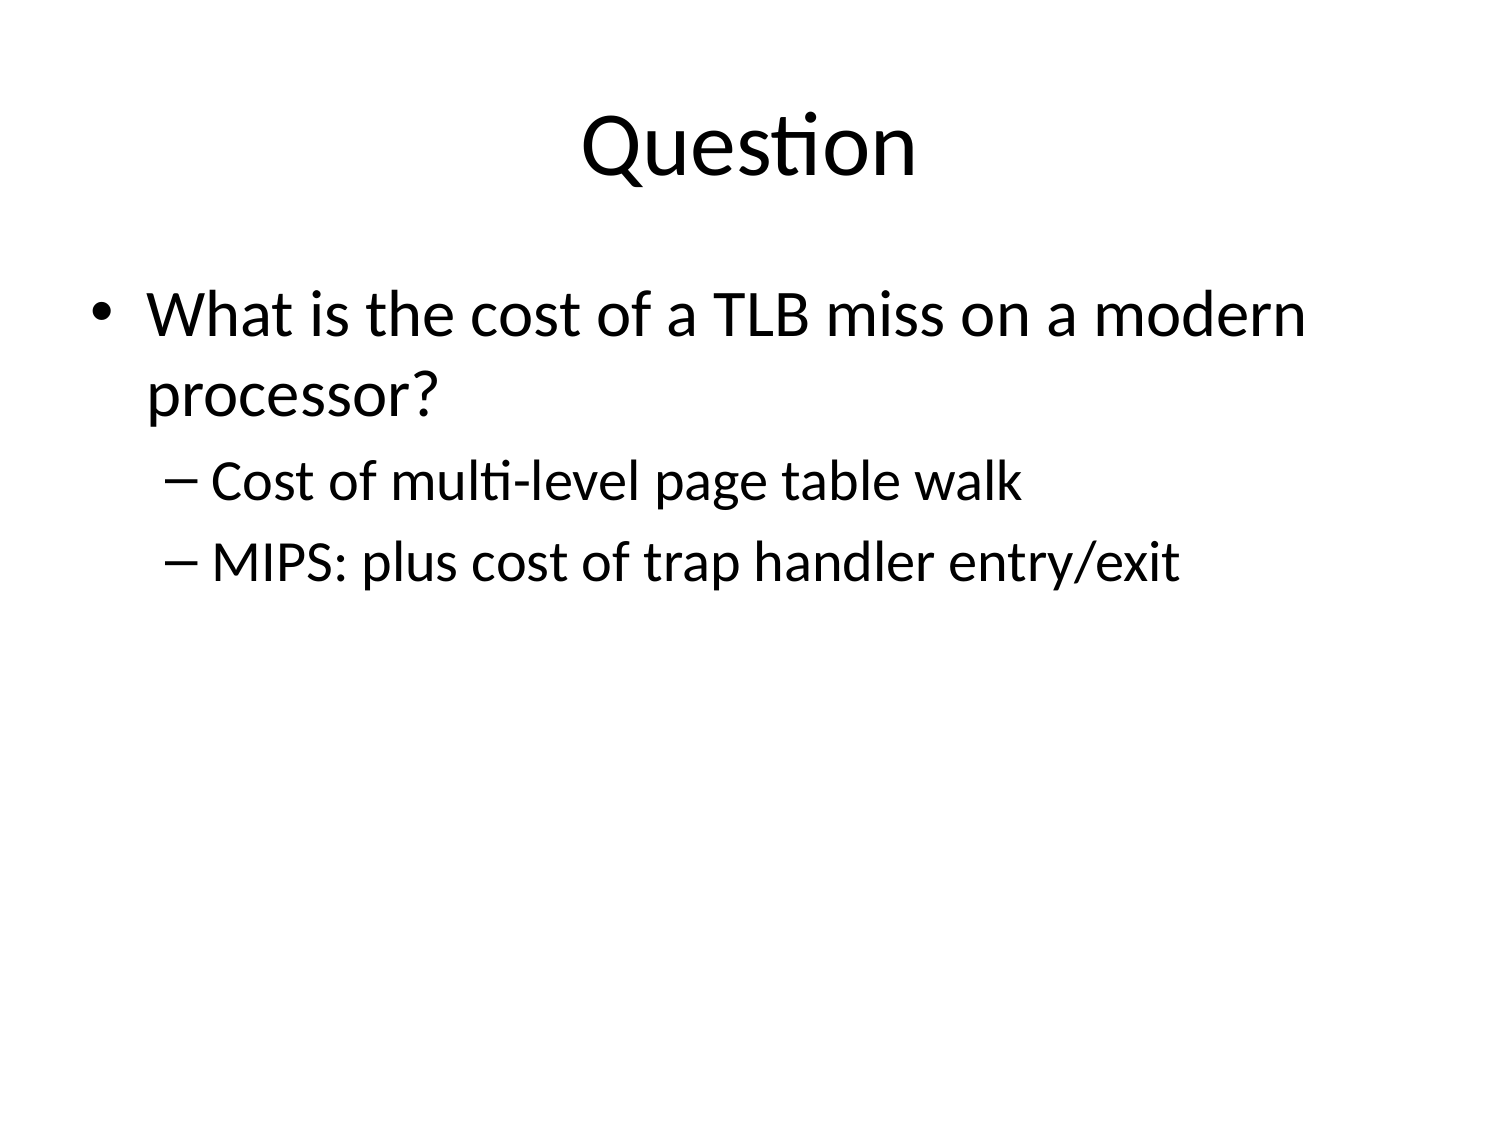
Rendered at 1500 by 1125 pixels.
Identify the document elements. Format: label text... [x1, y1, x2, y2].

title Question [75, 45, 1425, 233]
list What is the cost of a TLB miss on a modern processor? Cost of multi-level page table walk MIPS: plus cost of trap handler entry/exit [75, 262, 1425, 1005]
